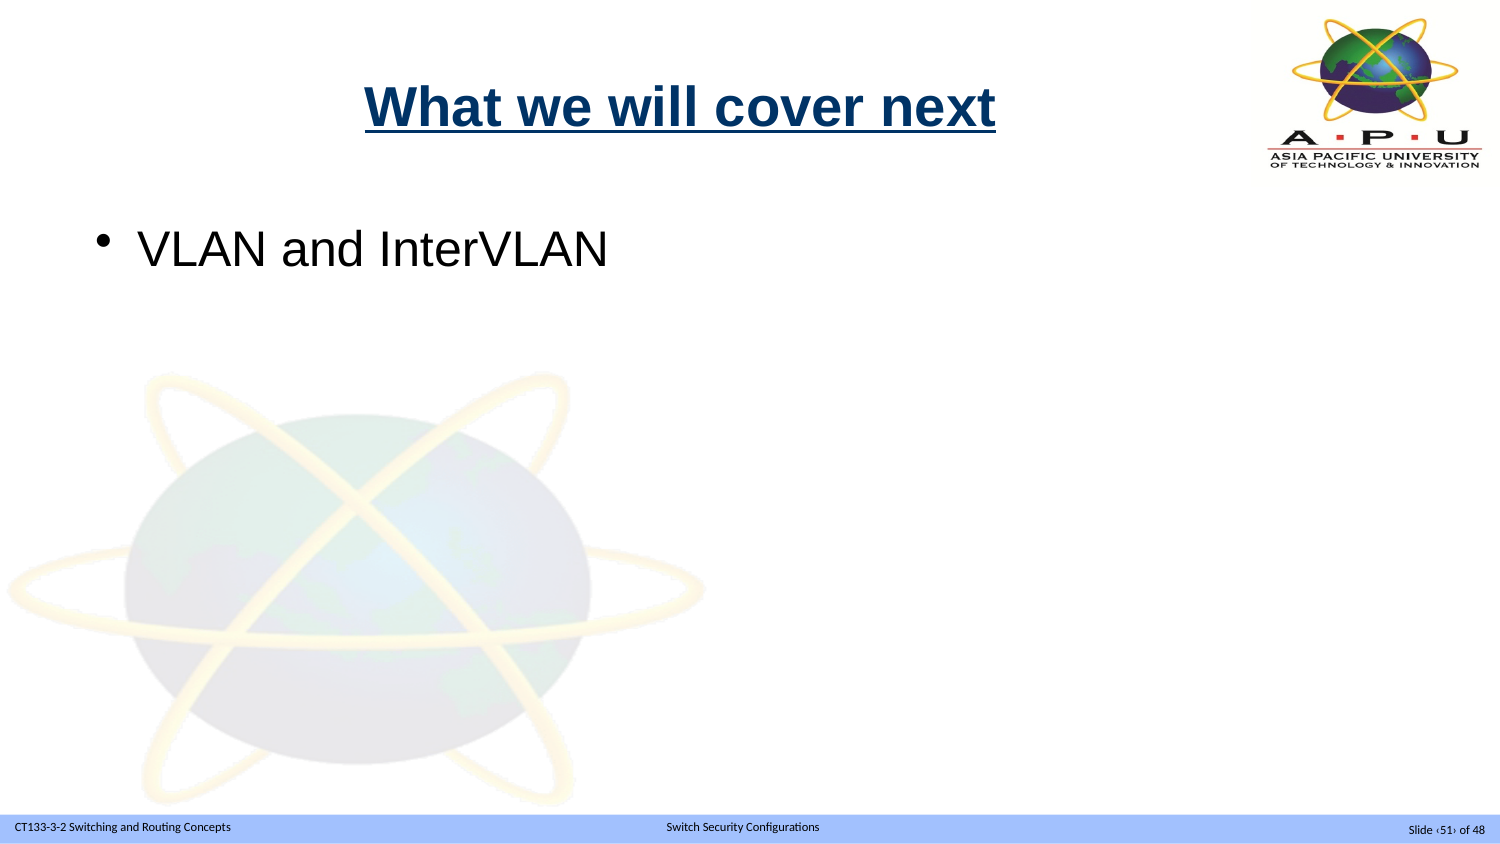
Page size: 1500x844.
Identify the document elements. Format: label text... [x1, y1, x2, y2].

title What we will cover next [346, 26, 1015, 183]
picture [1251, 0, 1500, 187]
list VLAN and InterVLAN [79, 208, 1430, 766]
footer Slide ‹51› of 48 [1024, 814, 1500, 844]
